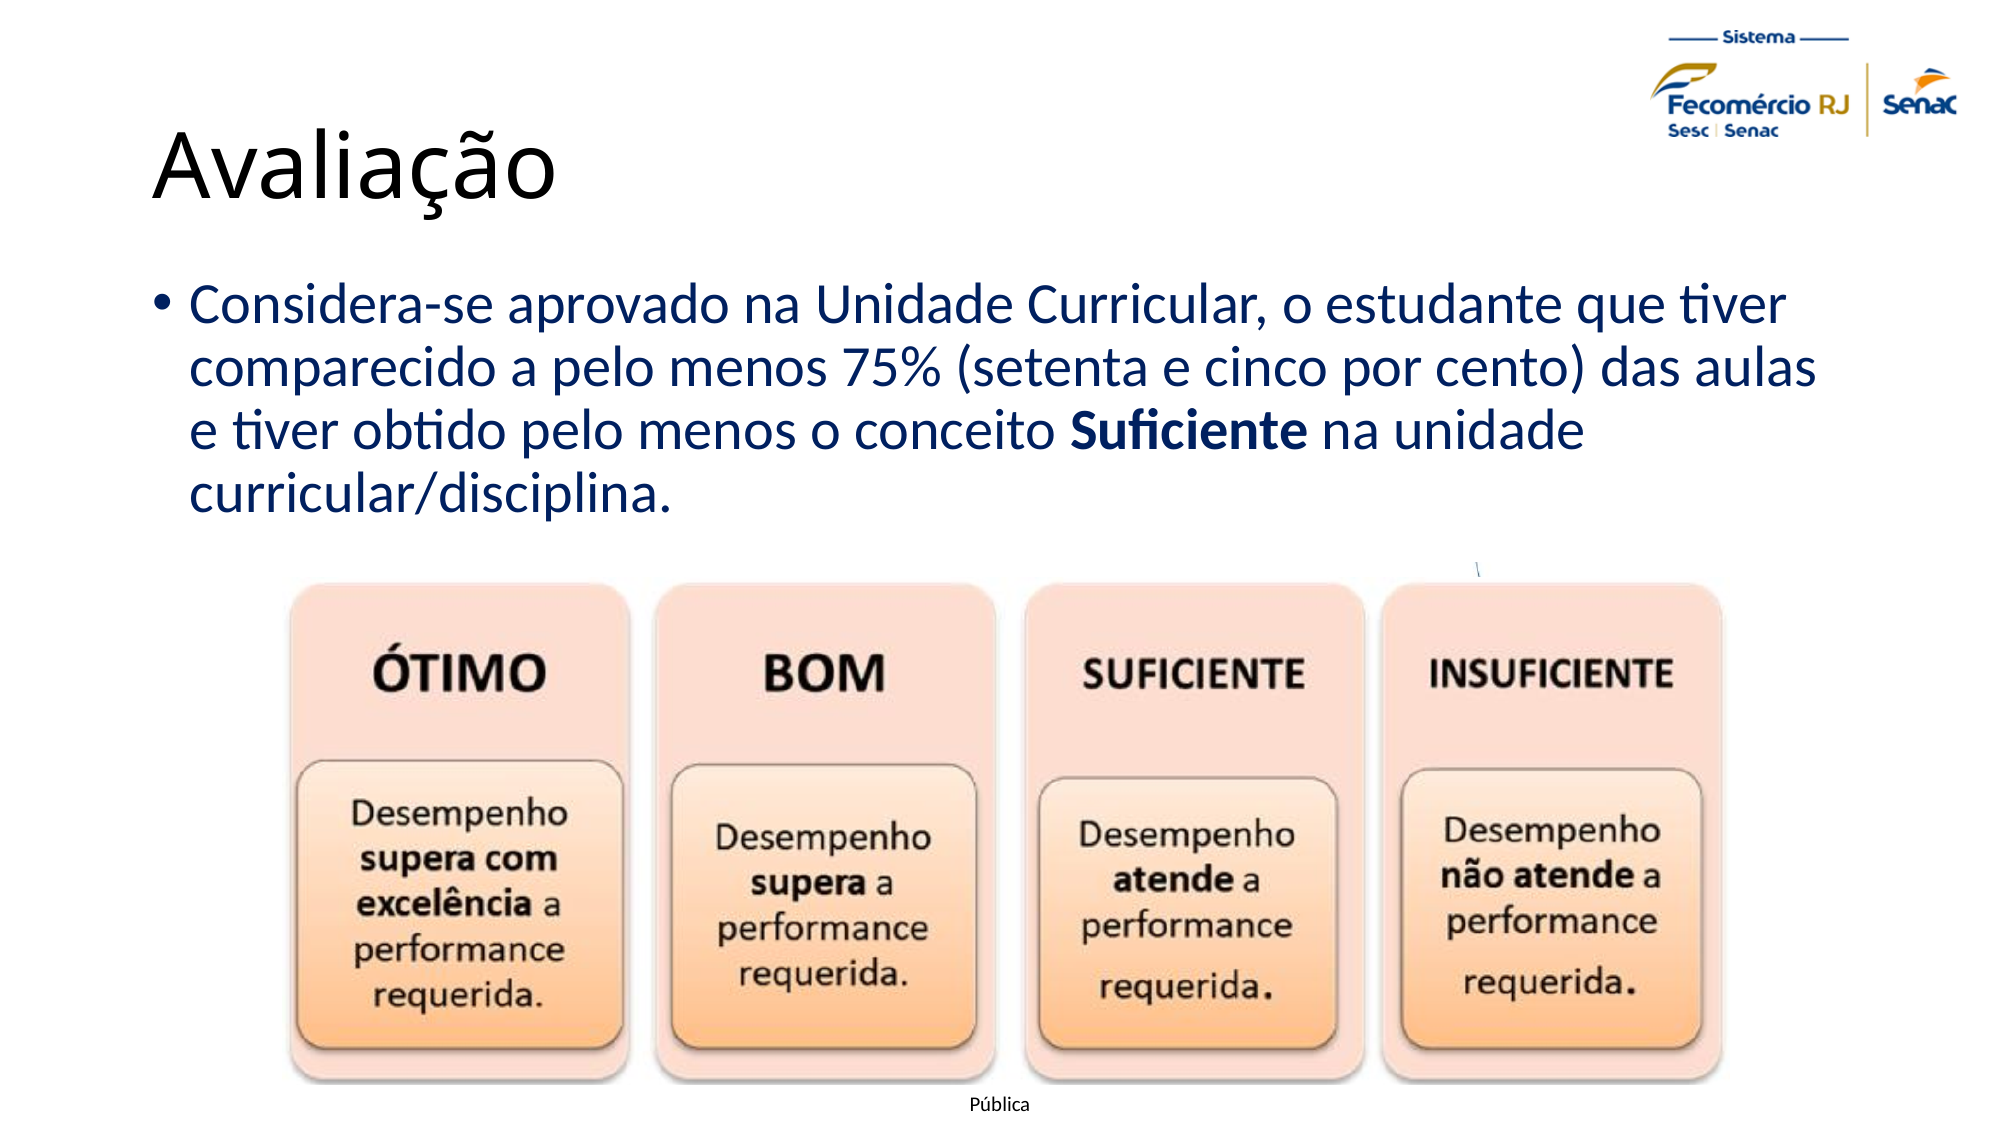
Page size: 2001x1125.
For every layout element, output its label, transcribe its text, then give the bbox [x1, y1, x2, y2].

picture [1650, 30, 1979, 137]
picture [270, 562, 1730, 1085]
list Considera-se aprovado na Unidade Curricular, o estudante que tiver comparecido a pelo menos 75% (setenta e cinco por cento) das aulas e tiver obtido pelo menos o conceito Suficiente na unidade curricular/disciplina. [137, 265, 1863, 581]
title Avaliação [137, 59, 1863, 265]
